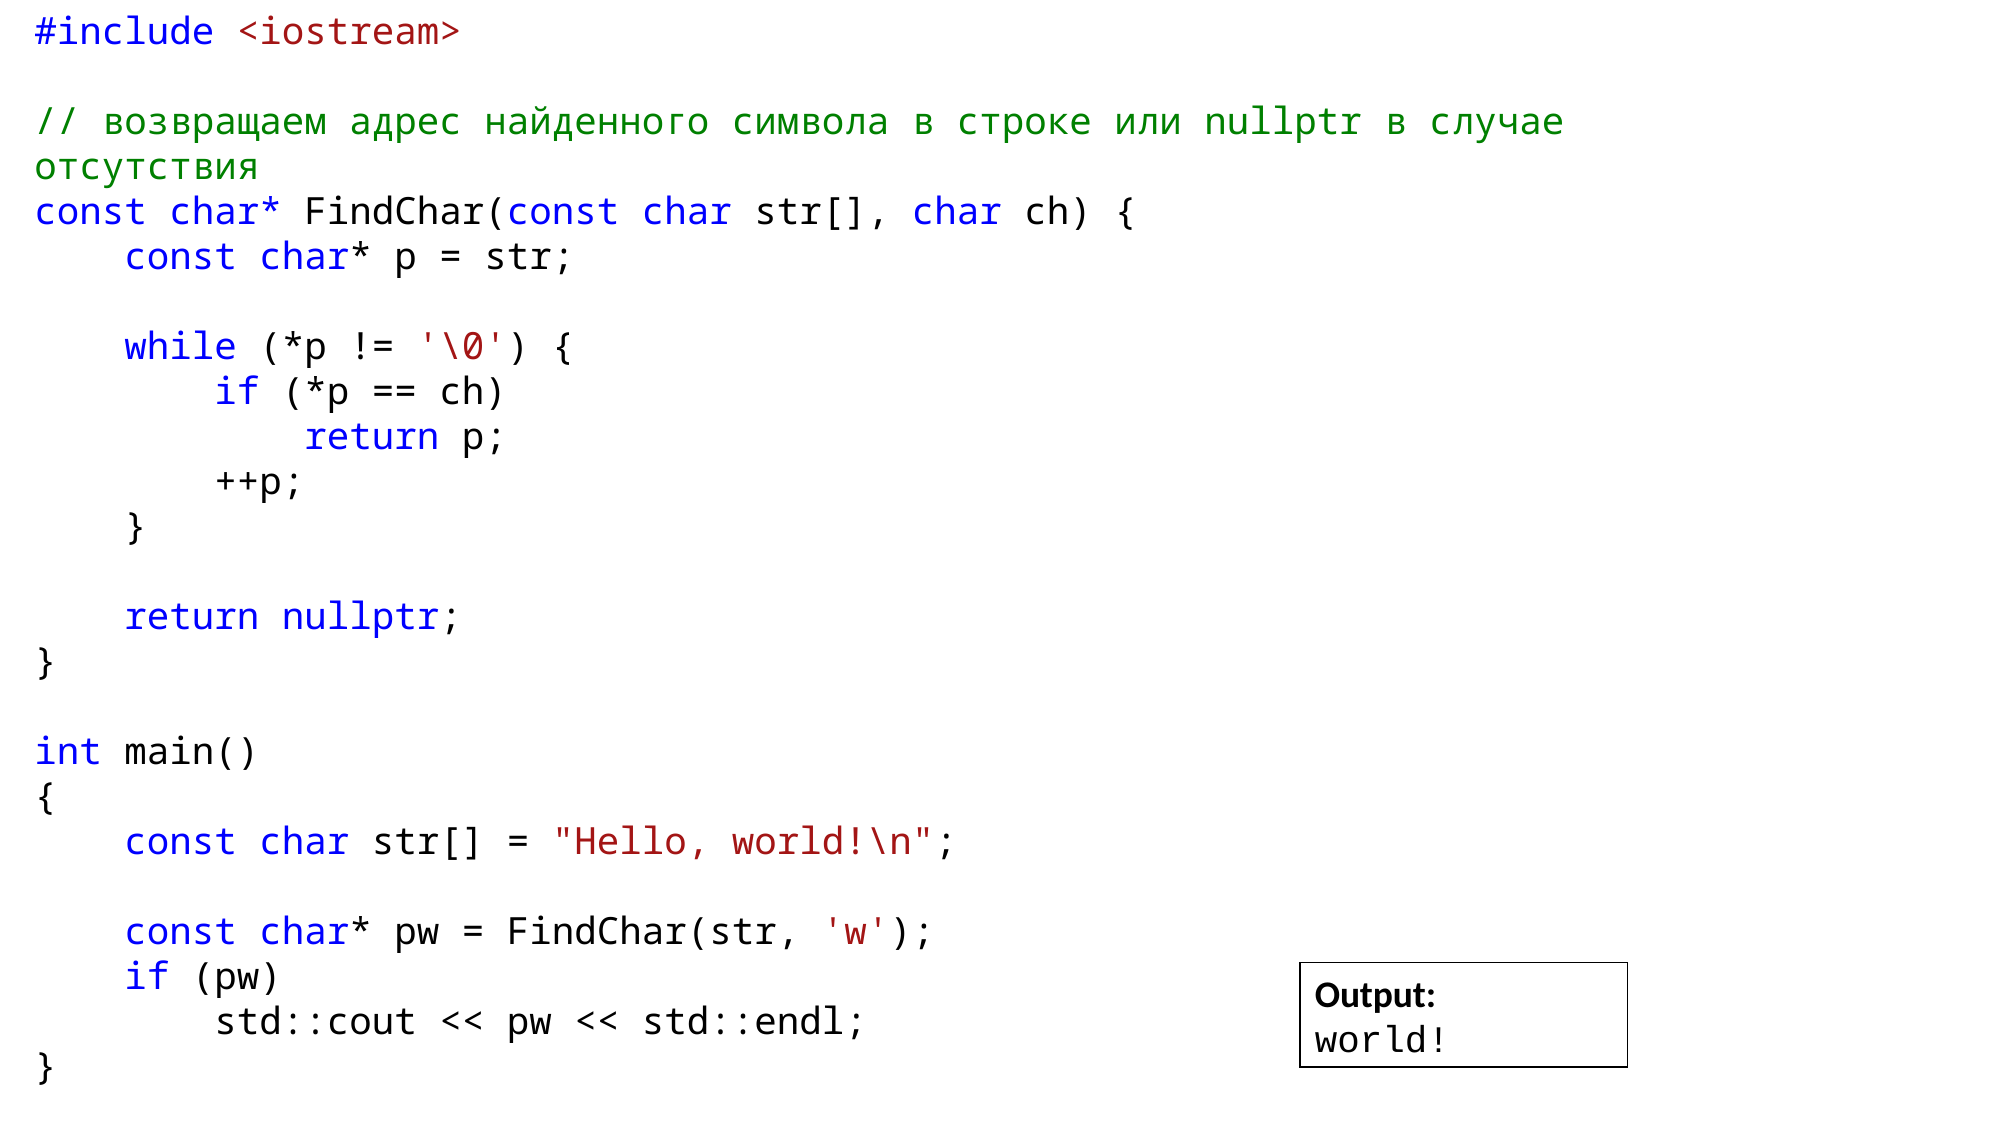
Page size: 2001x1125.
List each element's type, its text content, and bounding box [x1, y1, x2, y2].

text_box #include <iostream> // возвращаем адрес найденного символа в строке или nullptr в случае отсутствия const char* FindChar(const char str[], char ch) { const char* p = str; while (*p != '\0') { if (*p == ch) return p; ++p; } return nullptr; } int main() { const char str[] = "Hello, world!\n"; const char* pw = FindChar(str, 'w'); if (pw) std::cout << pw << std::endl; } [19, 0, 1792, 1125]
